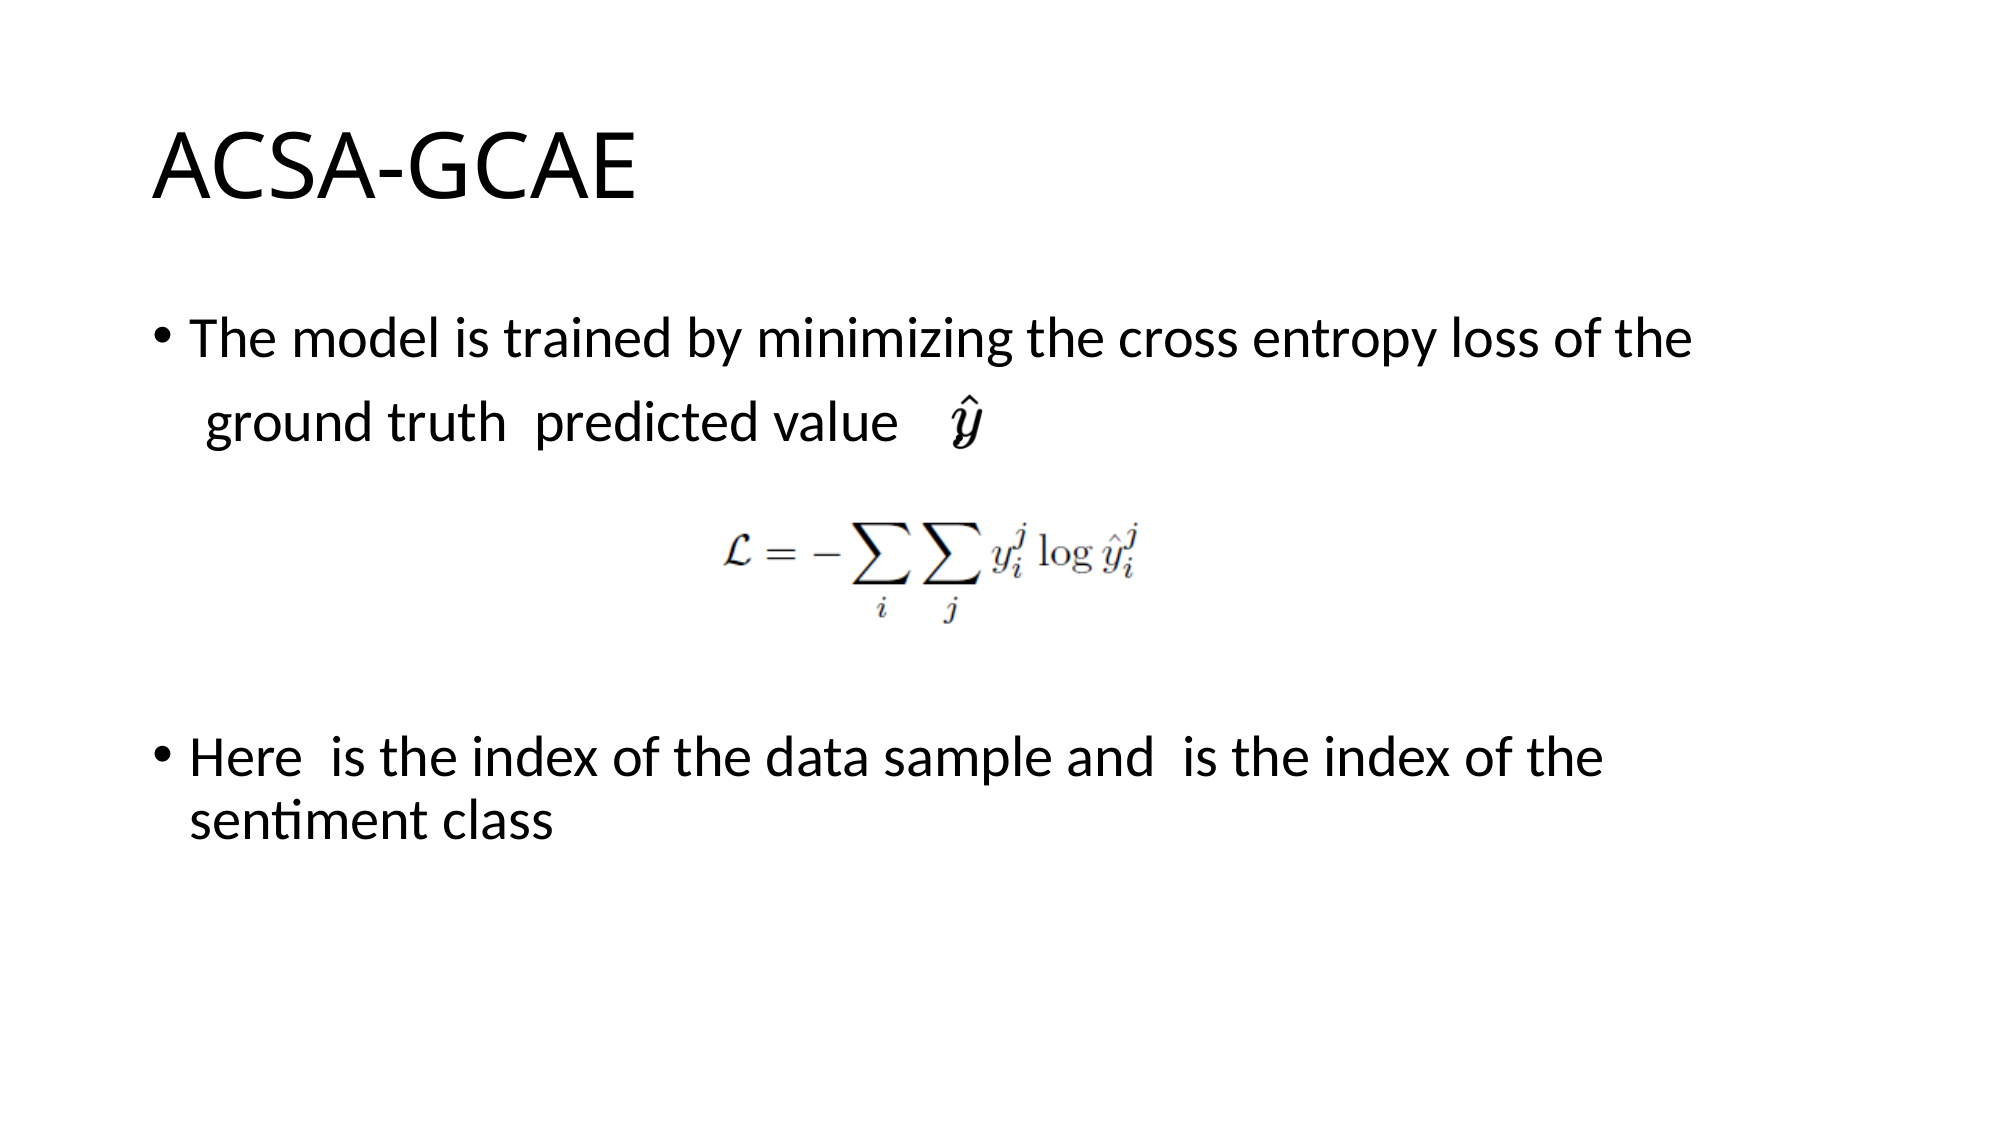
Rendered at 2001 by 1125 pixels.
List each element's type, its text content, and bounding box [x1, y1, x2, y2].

picture [708, 490, 1154, 646]
title ACSA-GCAE [137, 59, 1863, 278]
picture [950, 388, 985, 450]
